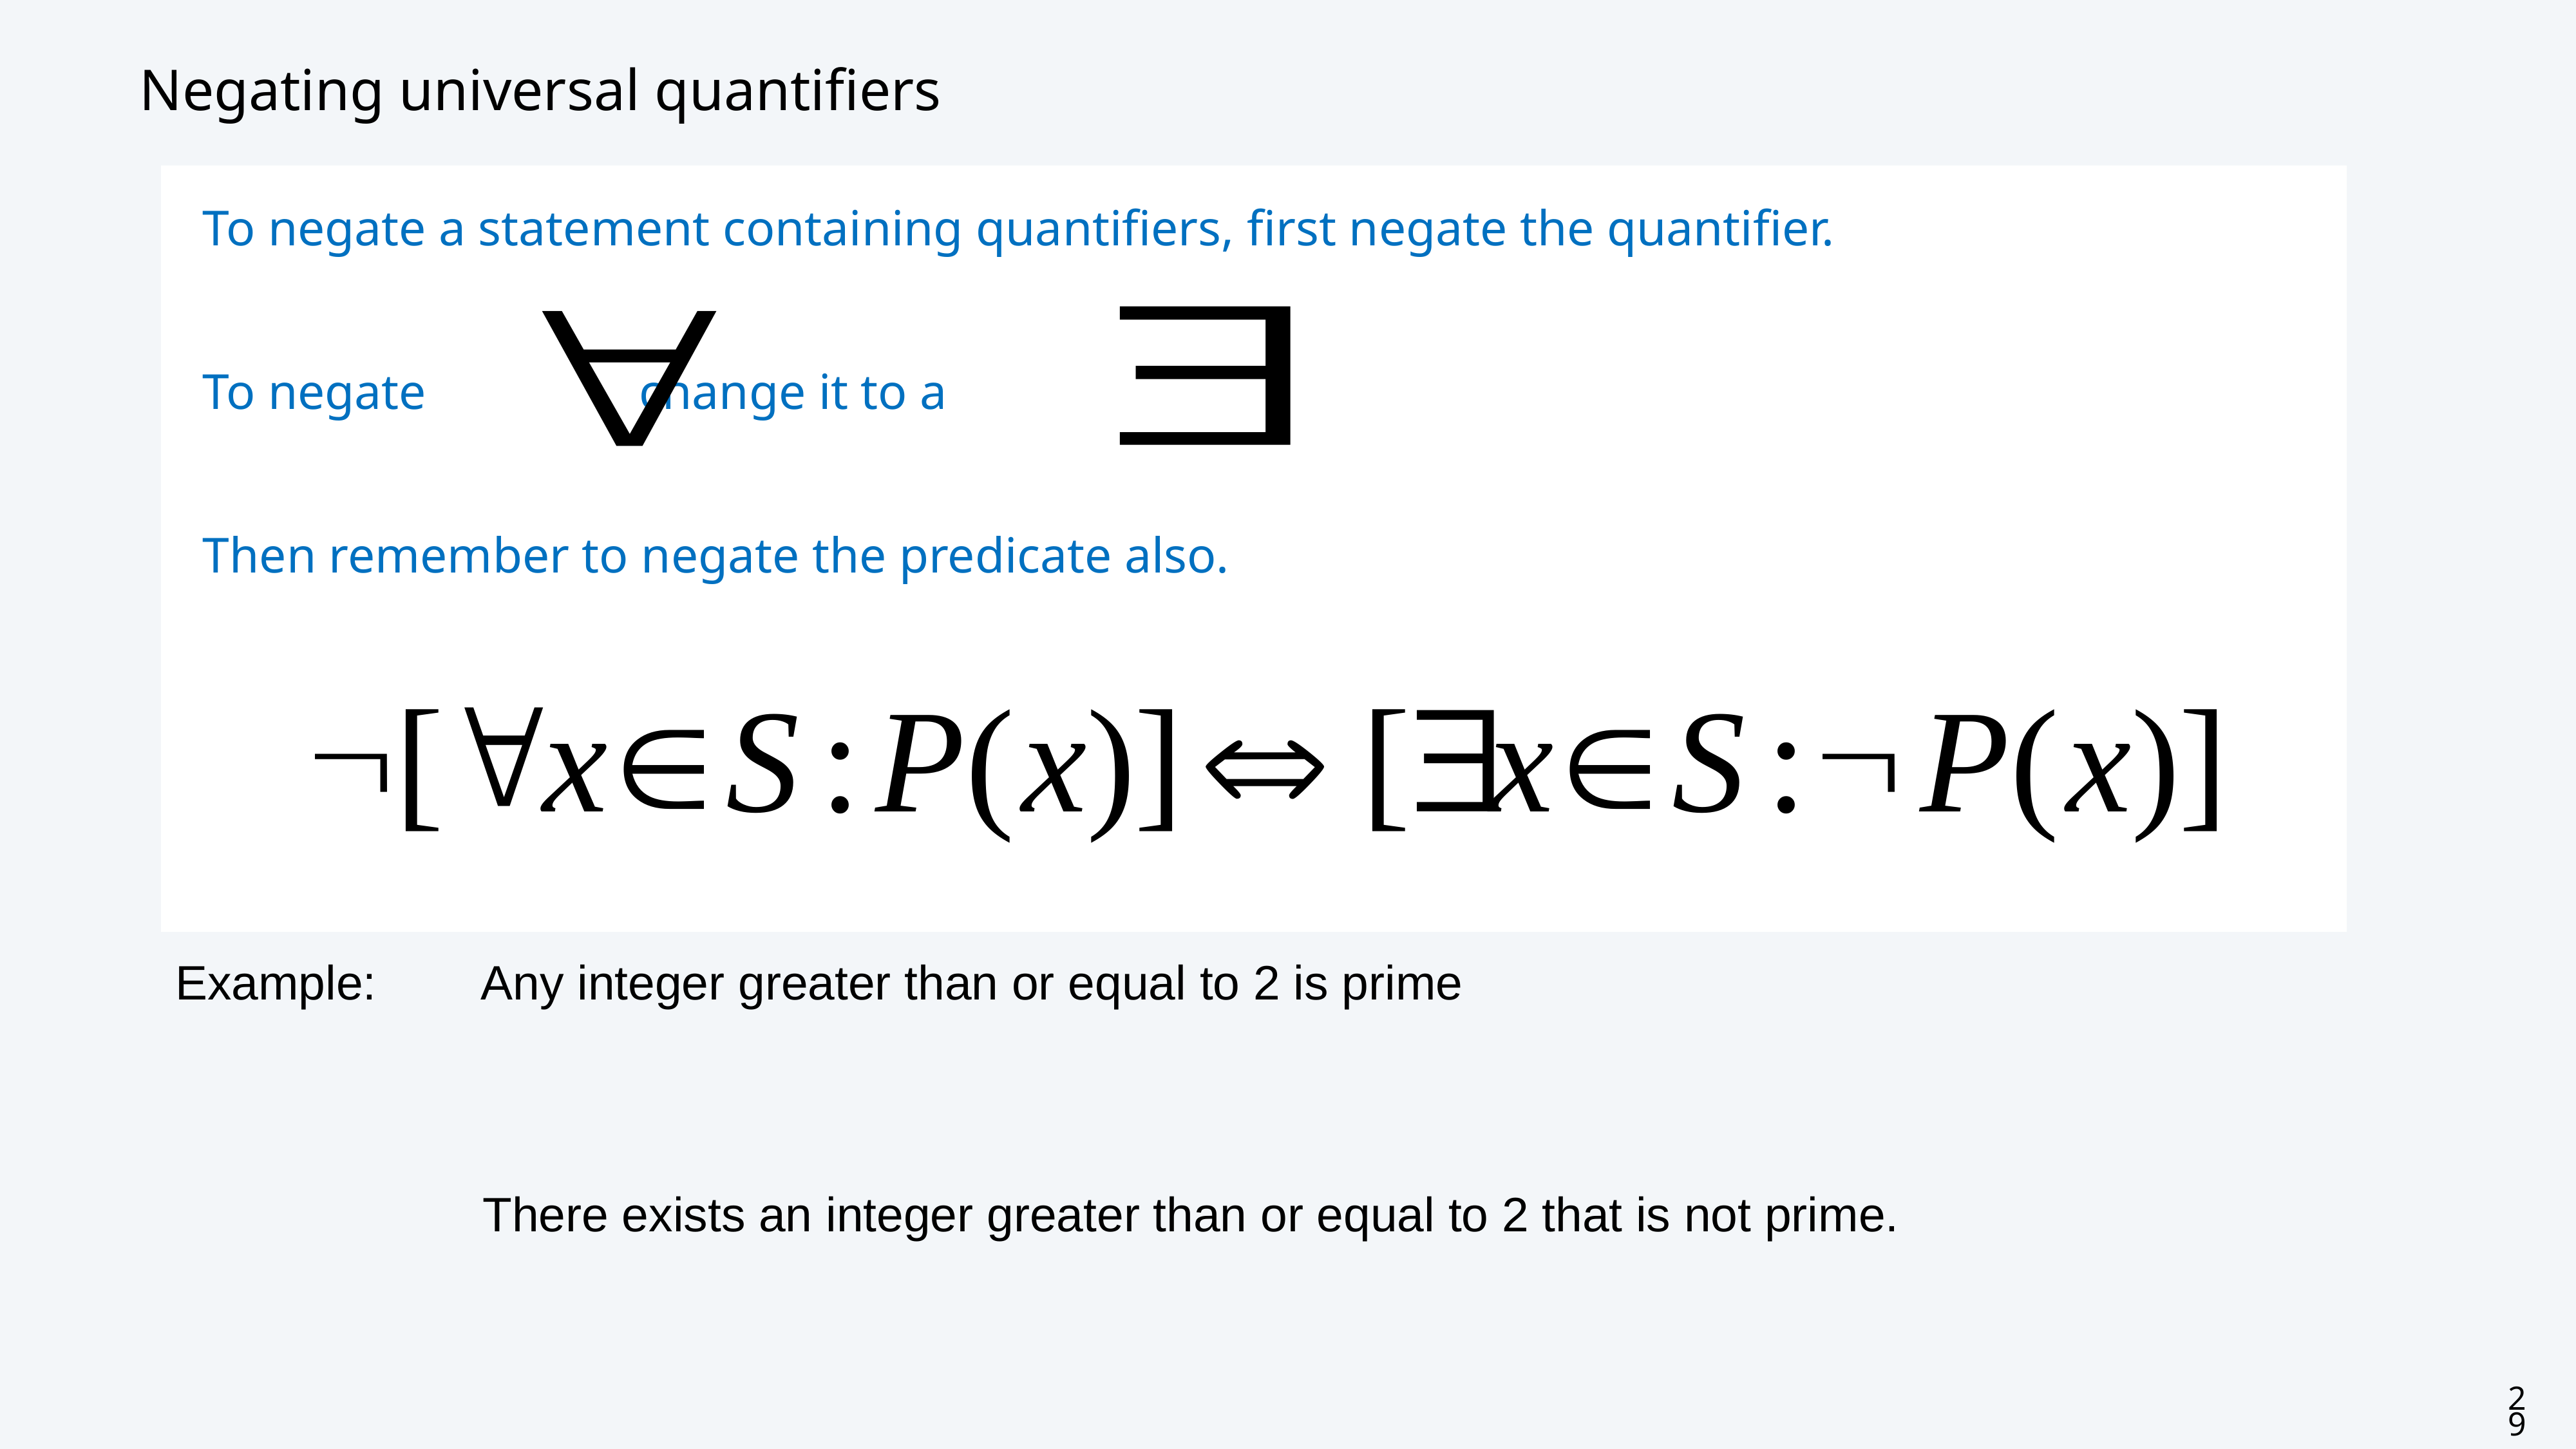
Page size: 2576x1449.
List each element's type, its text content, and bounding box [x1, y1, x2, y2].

text_box Example: Any integer greater than or equal to 2 is prime There exists an integer greater than or equal to 2 that is not prime. [169, 946, 1906, 1382]
slide_number 29 [2503, 1379, 2546, 1426]
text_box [447, 269, 773, 488]
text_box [1057, 277, 1329, 479]
list To negate a statement containing quantifiers, first negate the quantifier. To negate change it to a Then remember to negate the predicate also. [160, 165, 2347, 933]
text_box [295, 688, 2239, 861]
title Negating universal quantifiers [133, 39, 2320, 136]
